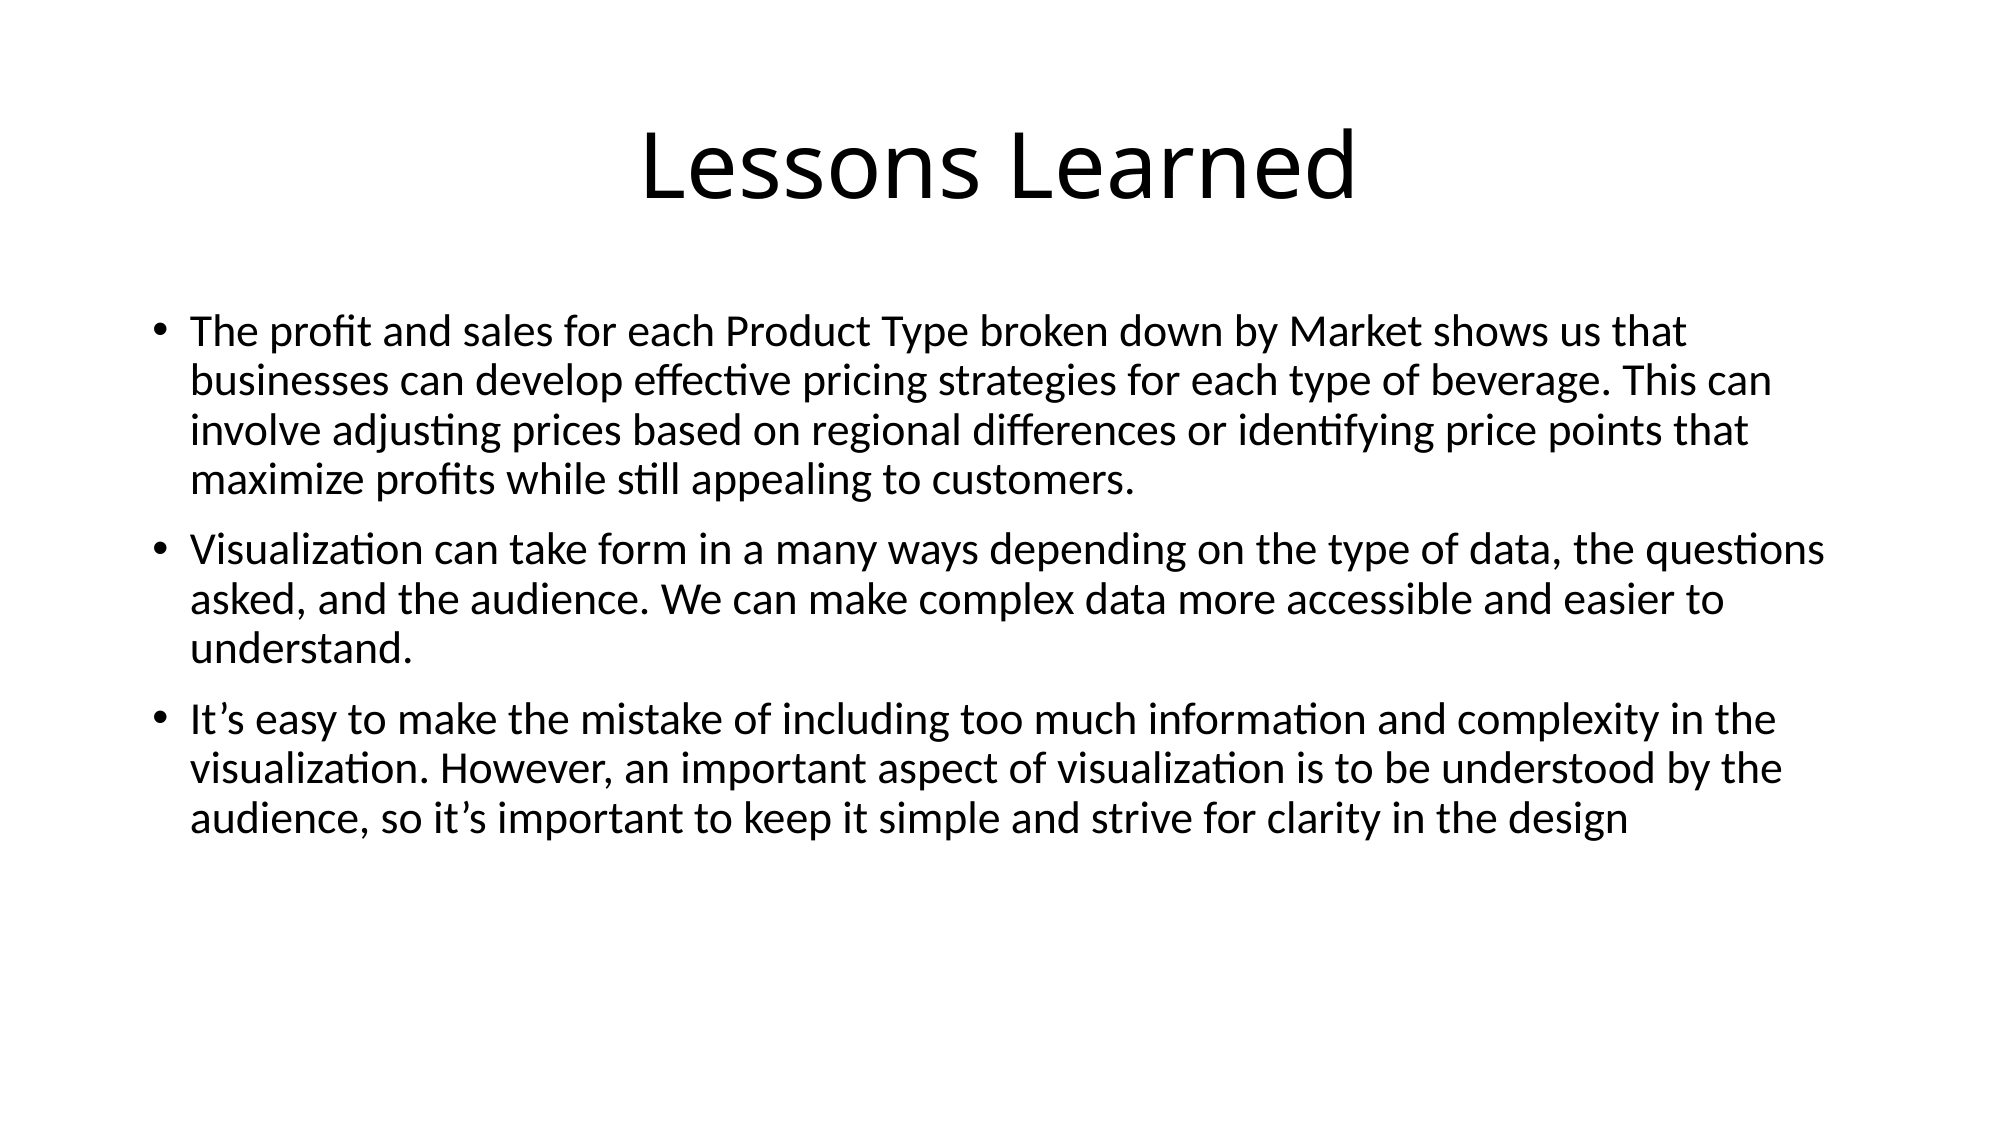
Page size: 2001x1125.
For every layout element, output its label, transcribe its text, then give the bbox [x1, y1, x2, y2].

title Lessons Learned [137, 59, 1863, 278]
list The profit and sales for each Product Type broken down by Market shows us that businesses can develop effective pricing strategies for each type of beverage. This can involve adjusting prices based on regional differences or identifying price points that maximize profits while still appealing to customers. Visualization can take form in a many ways depending on the type of data, the questions asked, and the audience. We can make complex data more accessible and easier to understand. It’s easy to make the mistake of including too much information and complexity in the visualization. However, an important aspect of visualization is to be understood by the audience, so it’s important to keep it simple and strive for clarity in the design [137, 299, 1863, 1014]
